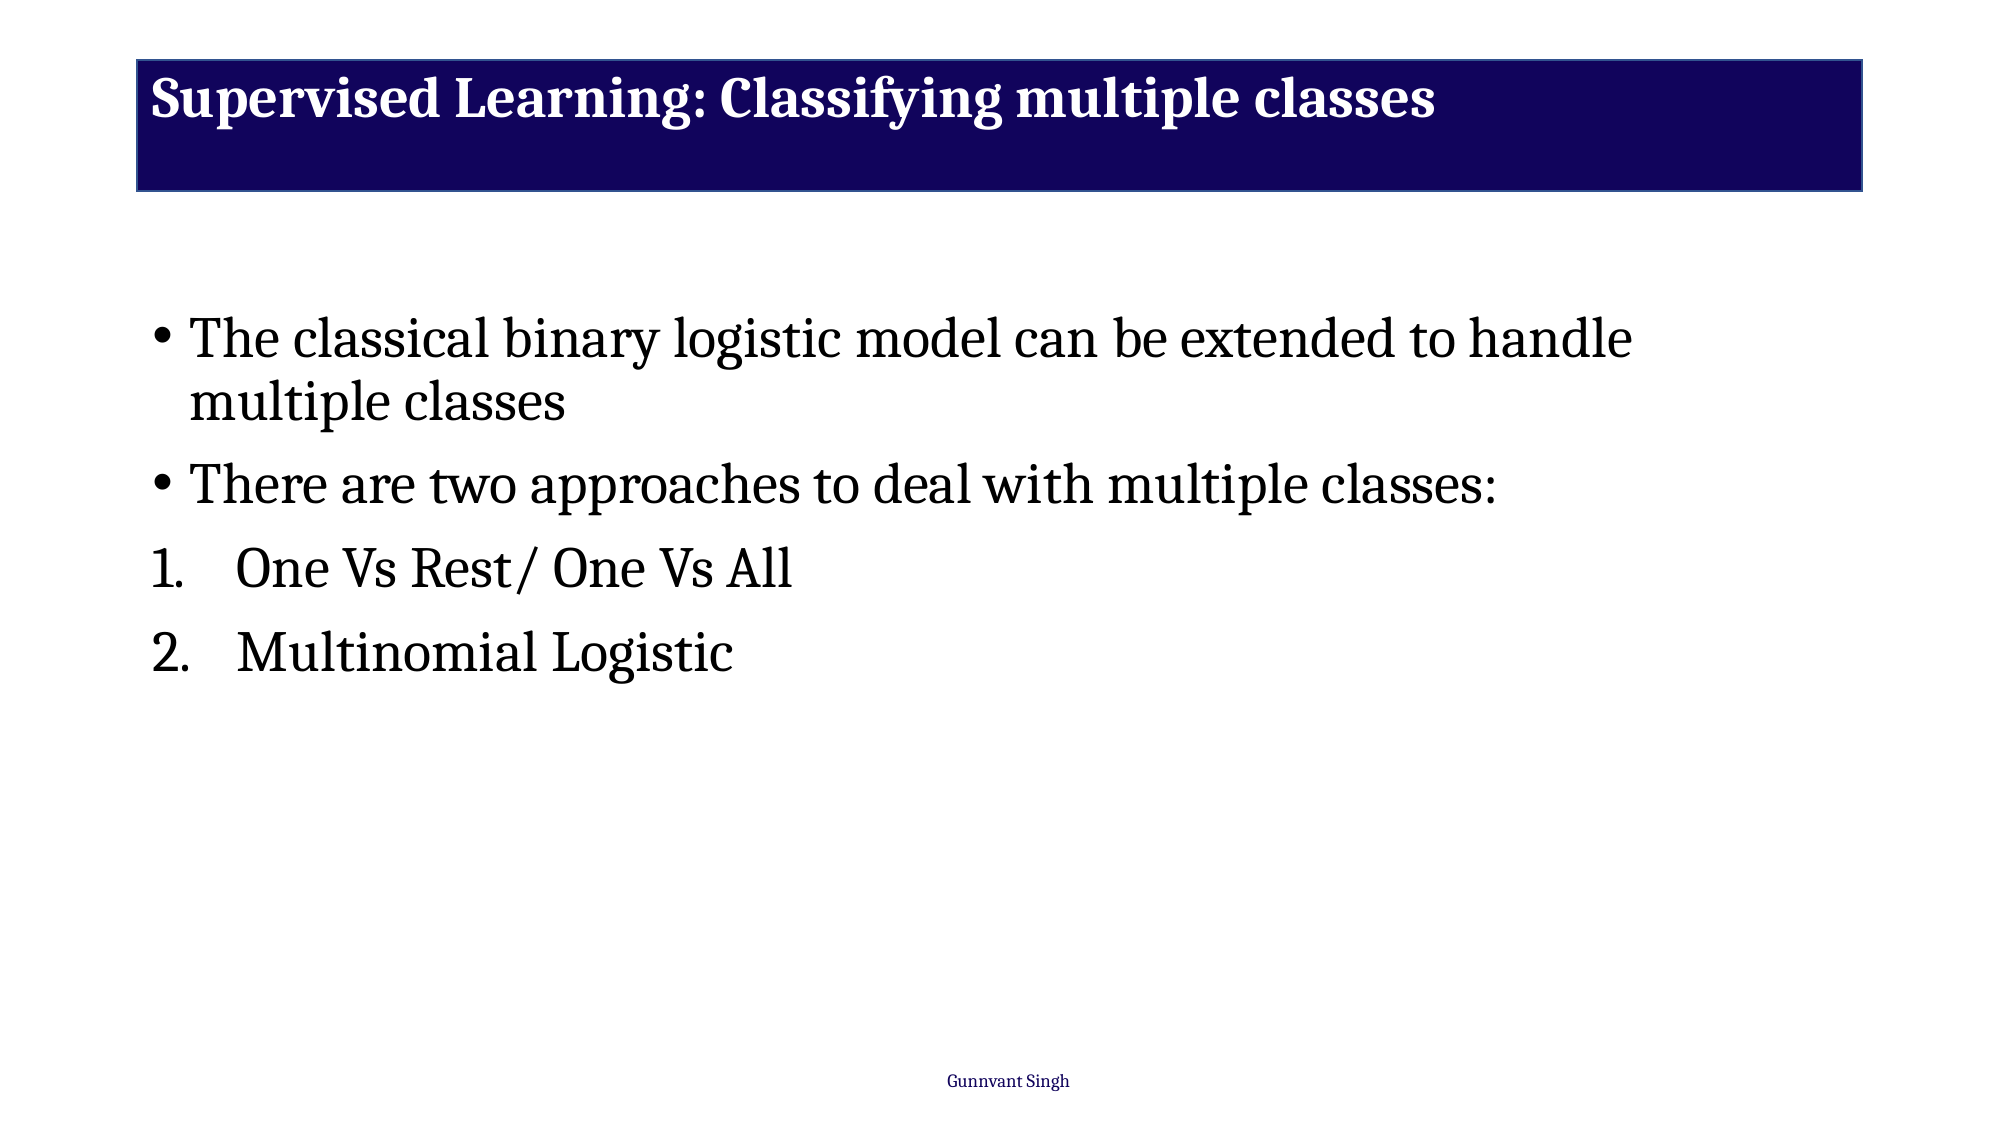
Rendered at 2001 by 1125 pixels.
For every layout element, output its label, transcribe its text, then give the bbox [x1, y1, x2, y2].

title Supervised Learning: Classifying multiple classes [137, 59, 1863, 278]
list The classical binary logistic model can be extended to handle multiple classes There are two approaches to deal with multiple classes: One Vs Rest/ One Vs All Multinomial Logistic [137, 299, 1863, 1014]
